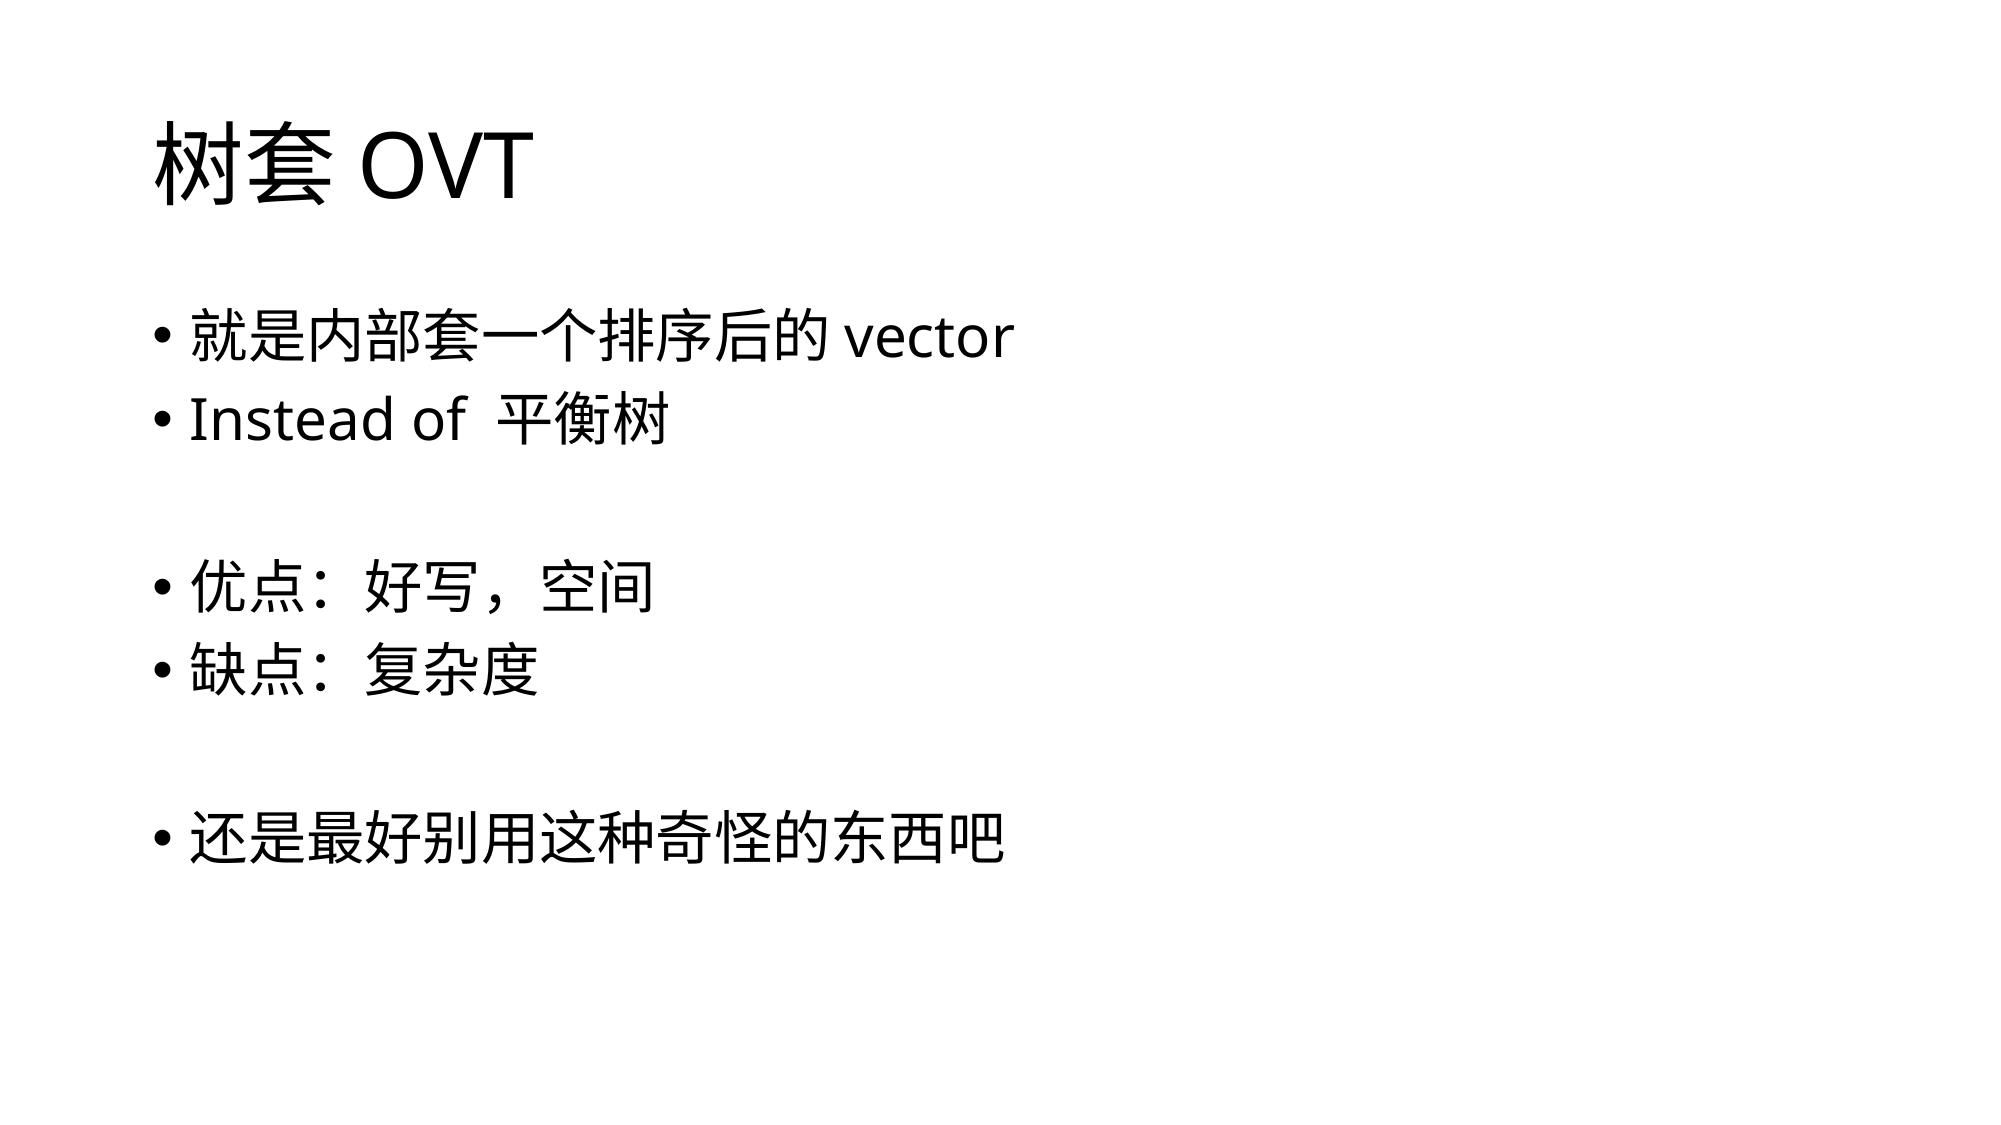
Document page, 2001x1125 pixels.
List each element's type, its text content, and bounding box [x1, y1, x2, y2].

title 树套OVT [137, 59, 1863, 278]
list 就是内部套一个排序后的vector Instead of 平衡树 优点：好写，空间 缺点：复杂度 还是最好别用这种奇怪的东西吧 [137, 299, 1863, 1014]
